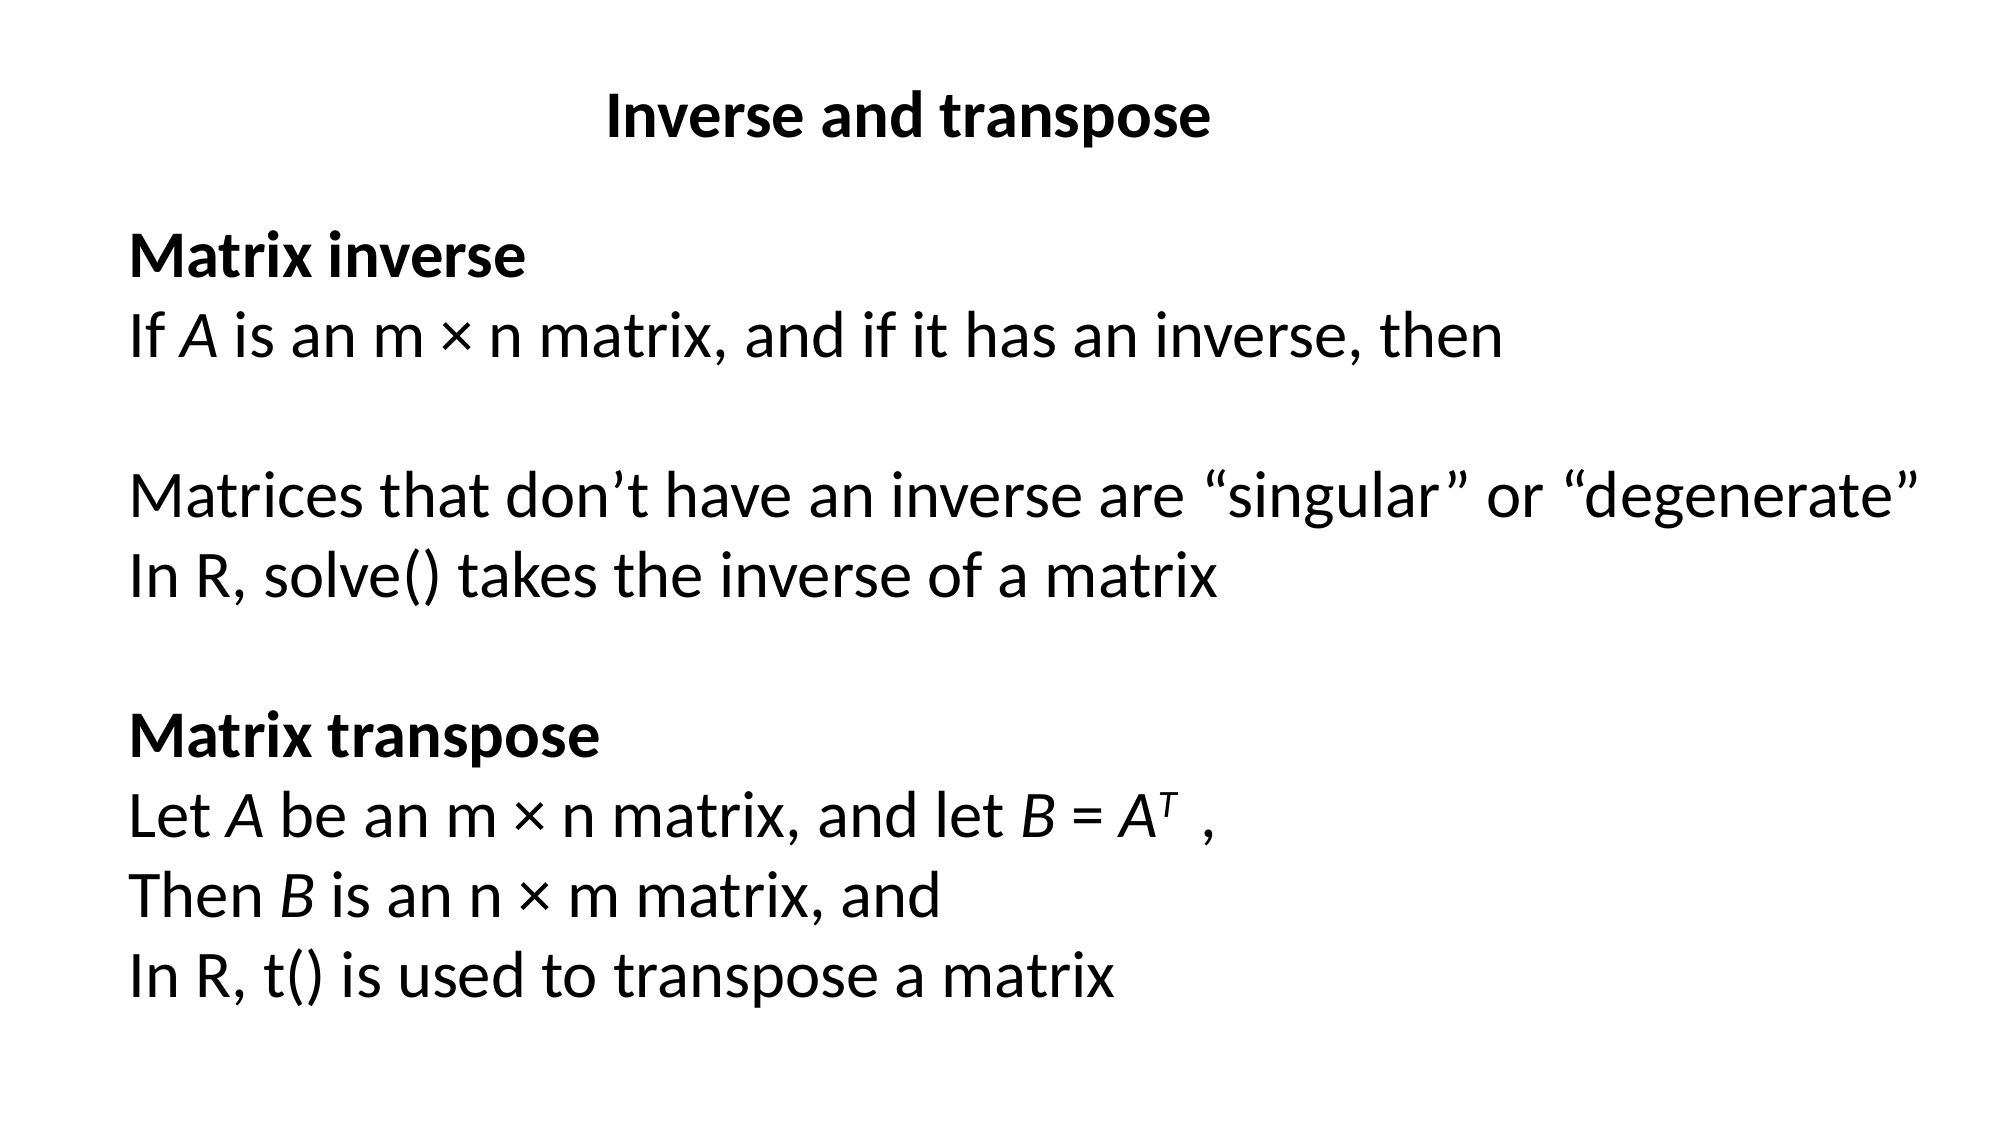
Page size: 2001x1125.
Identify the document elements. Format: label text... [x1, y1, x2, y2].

text_box Inverse and transpose [590, 63, 1228, 158]
